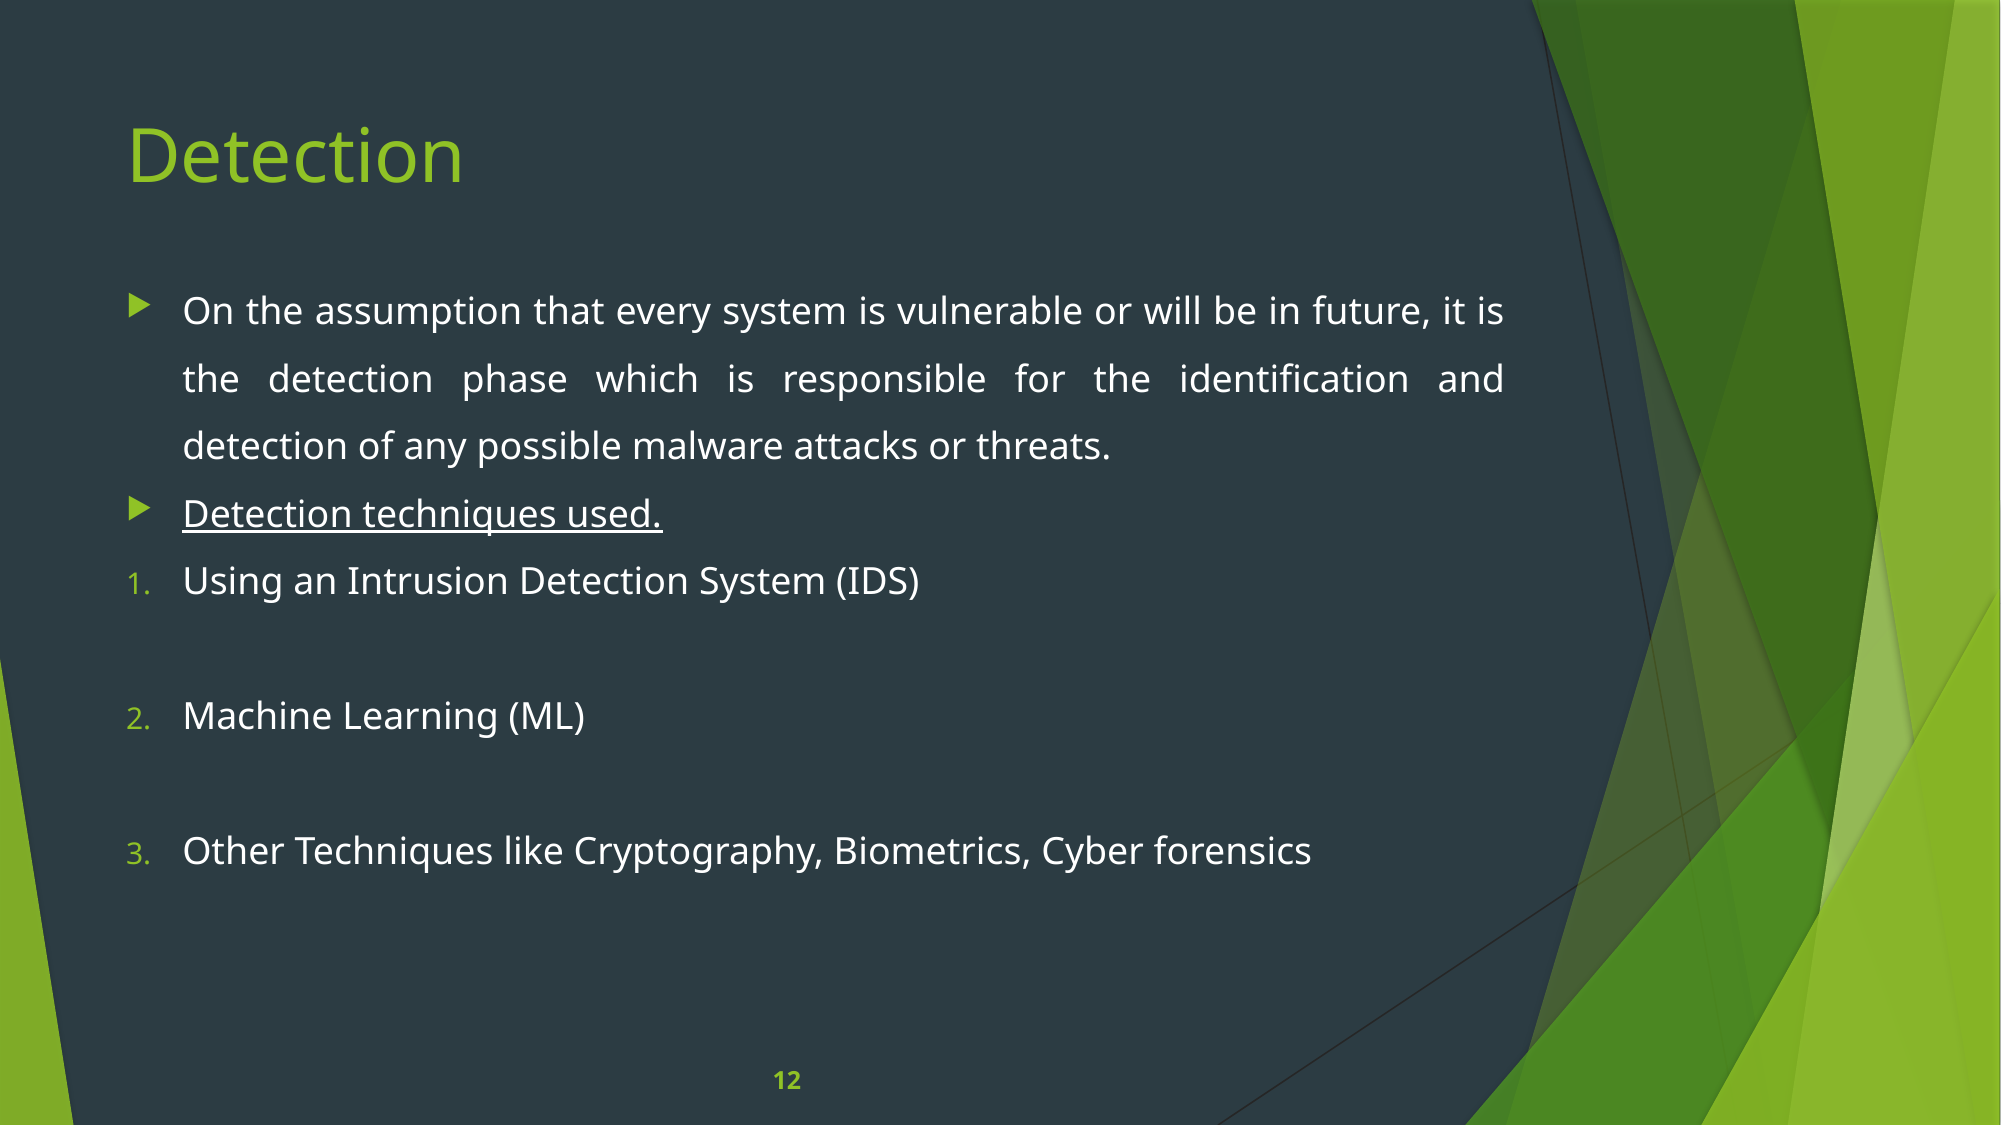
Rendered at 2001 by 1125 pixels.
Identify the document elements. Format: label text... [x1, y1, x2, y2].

title Detection [111, 99, 1522, 221]
slide_number 12 [704, 1051, 817, 1112]
list On the assumption that every system is vulnerable or will be in future, it is the detection phase which is responsible for the identification and detection of any possible malware attacks or threats. Detection techniques used. Using an Intrusion Detection System (IDS) Machine Learning (ML) Other Techniques like Cryptography, Biometrics, Cyber forensics [111, 257, 1522, 894]
